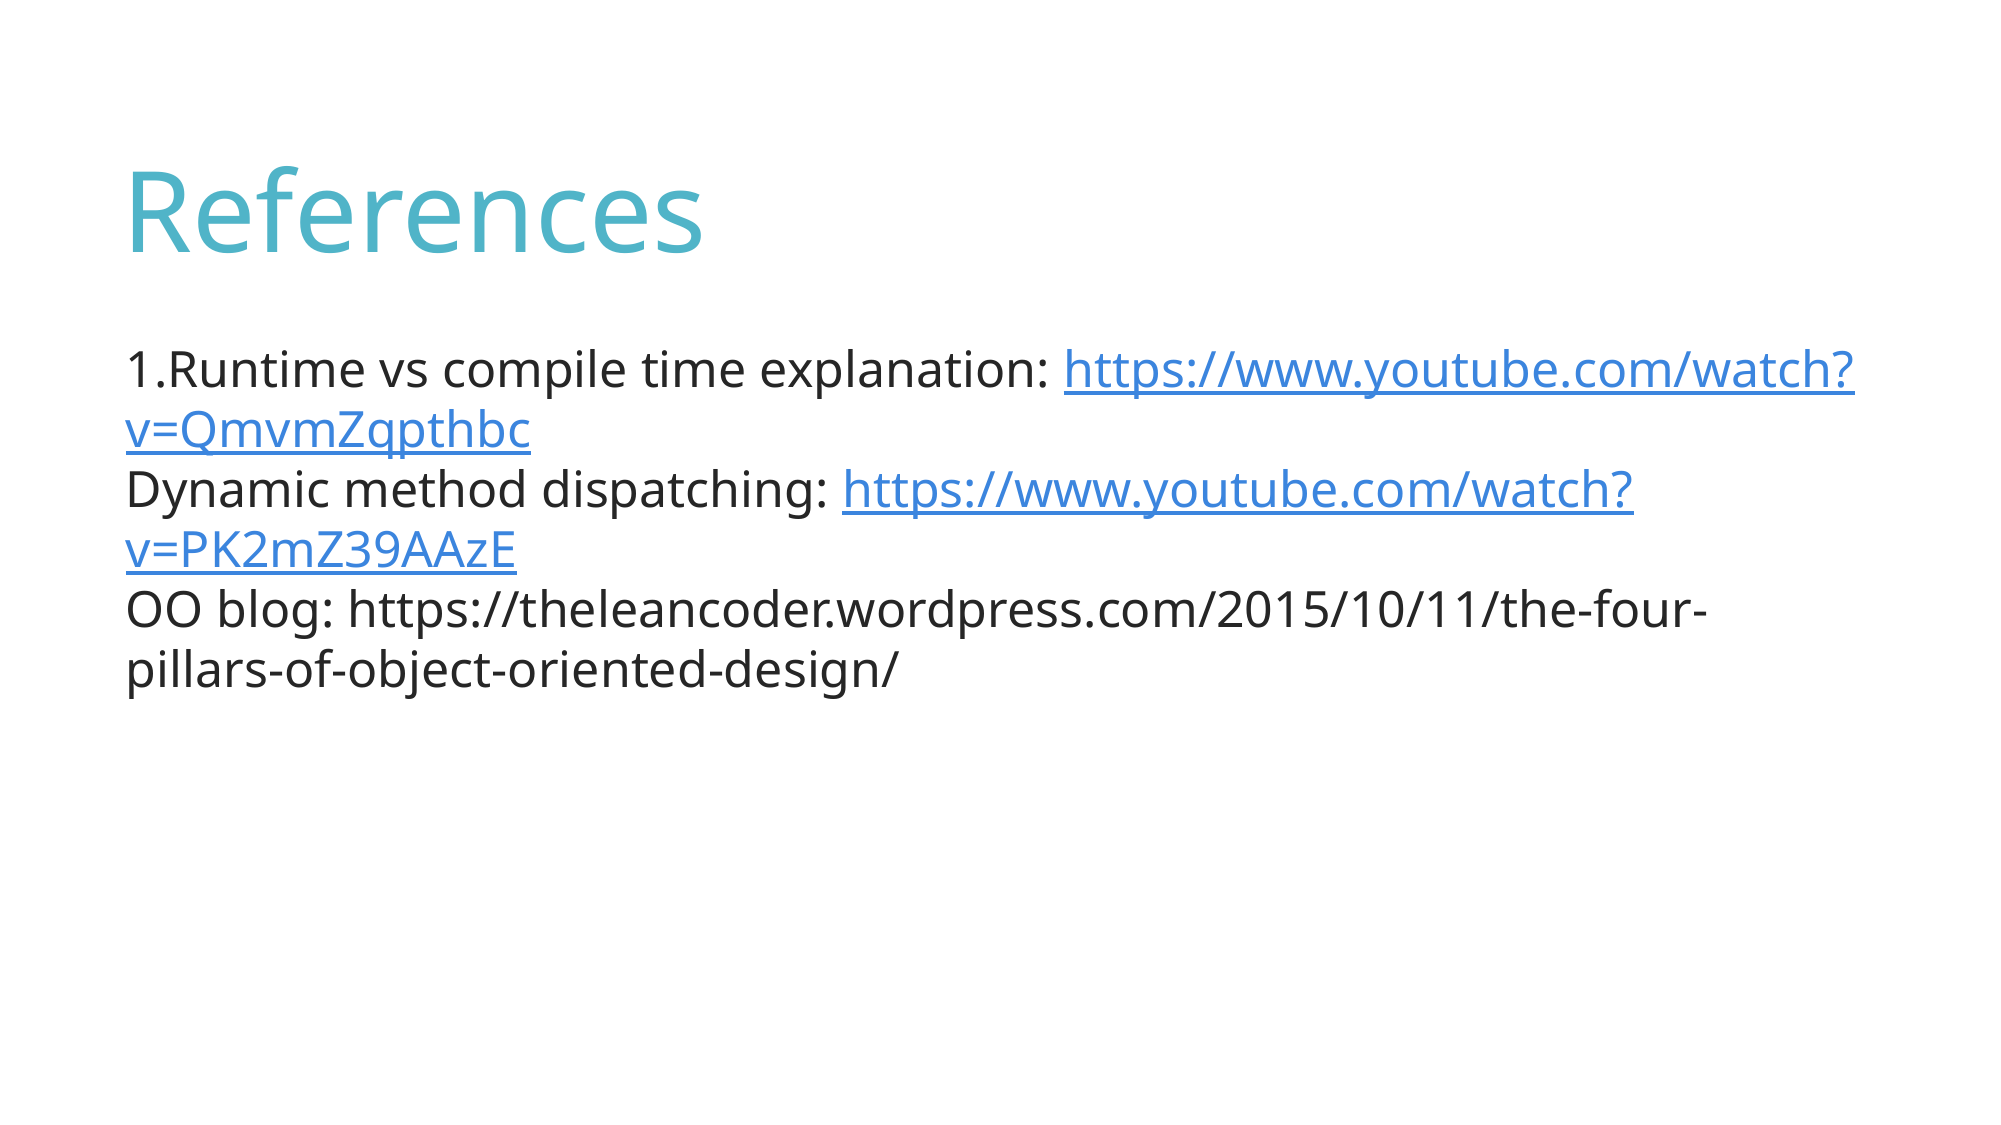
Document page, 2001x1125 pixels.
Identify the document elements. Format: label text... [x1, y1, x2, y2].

text_box References [107, 81, 1875, 354]
text_box Runtime vs compile time explanation: https://www.youtube.com/watch?v=QmvmZqpthbc Dynamic method dispatching: https://www.youtube.com/watch?v=PK2mZ39AAzE OO blog: https://theleancoder.wordpress.com/2015/10/11/the-four-pillars-of-object-oriented-design/ [111, 329, 1875, 948]
